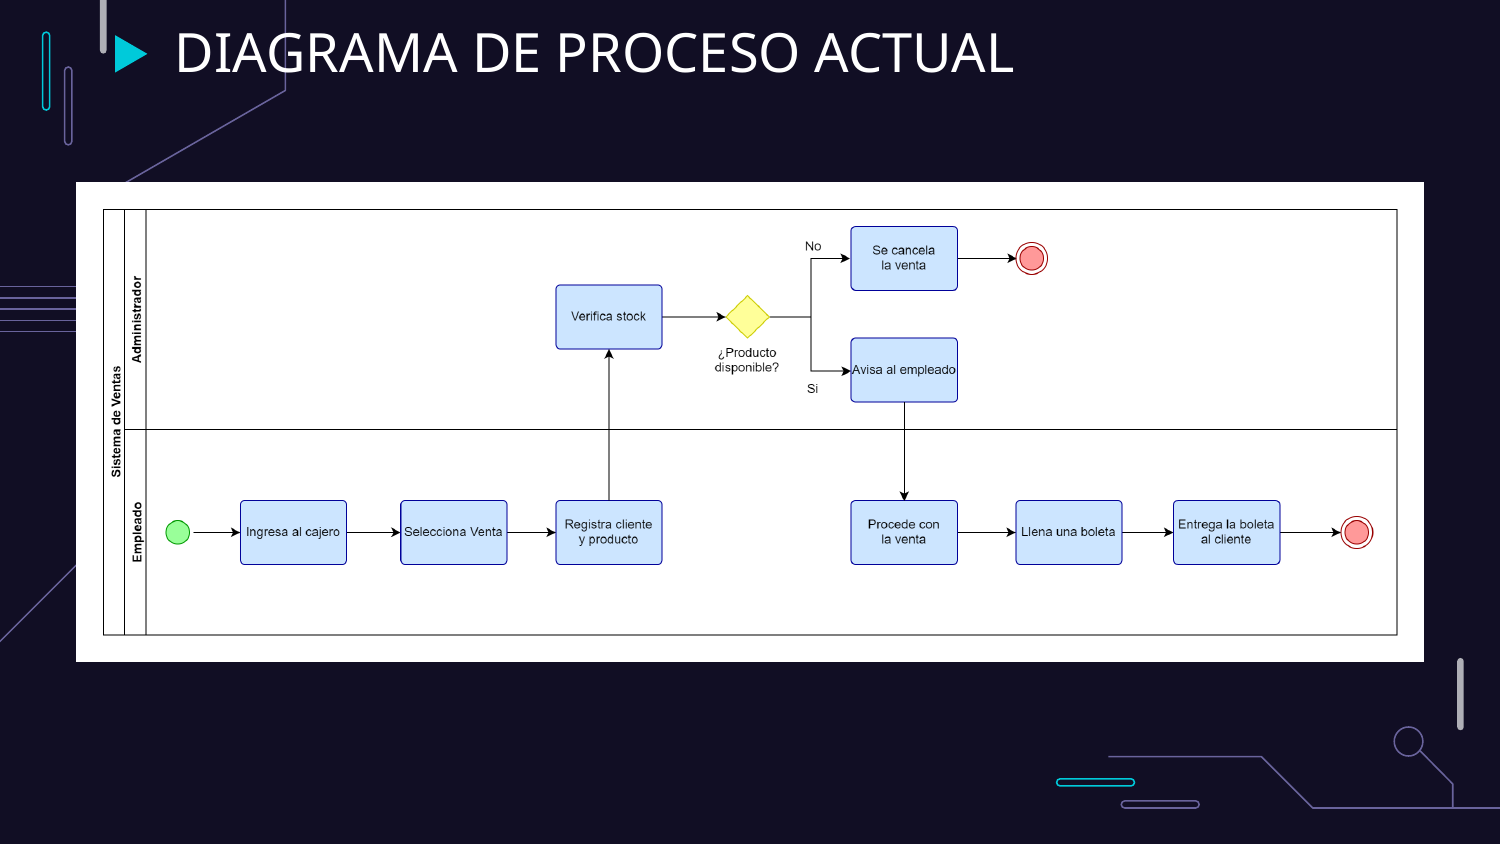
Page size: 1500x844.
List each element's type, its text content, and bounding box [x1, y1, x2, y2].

title DIAGRAMA DE PROCESO ACTUAL [159, 16, 1261, 99]
picture [76, 182, 1424, 662]
text_box [115, 35, 148, 73]
